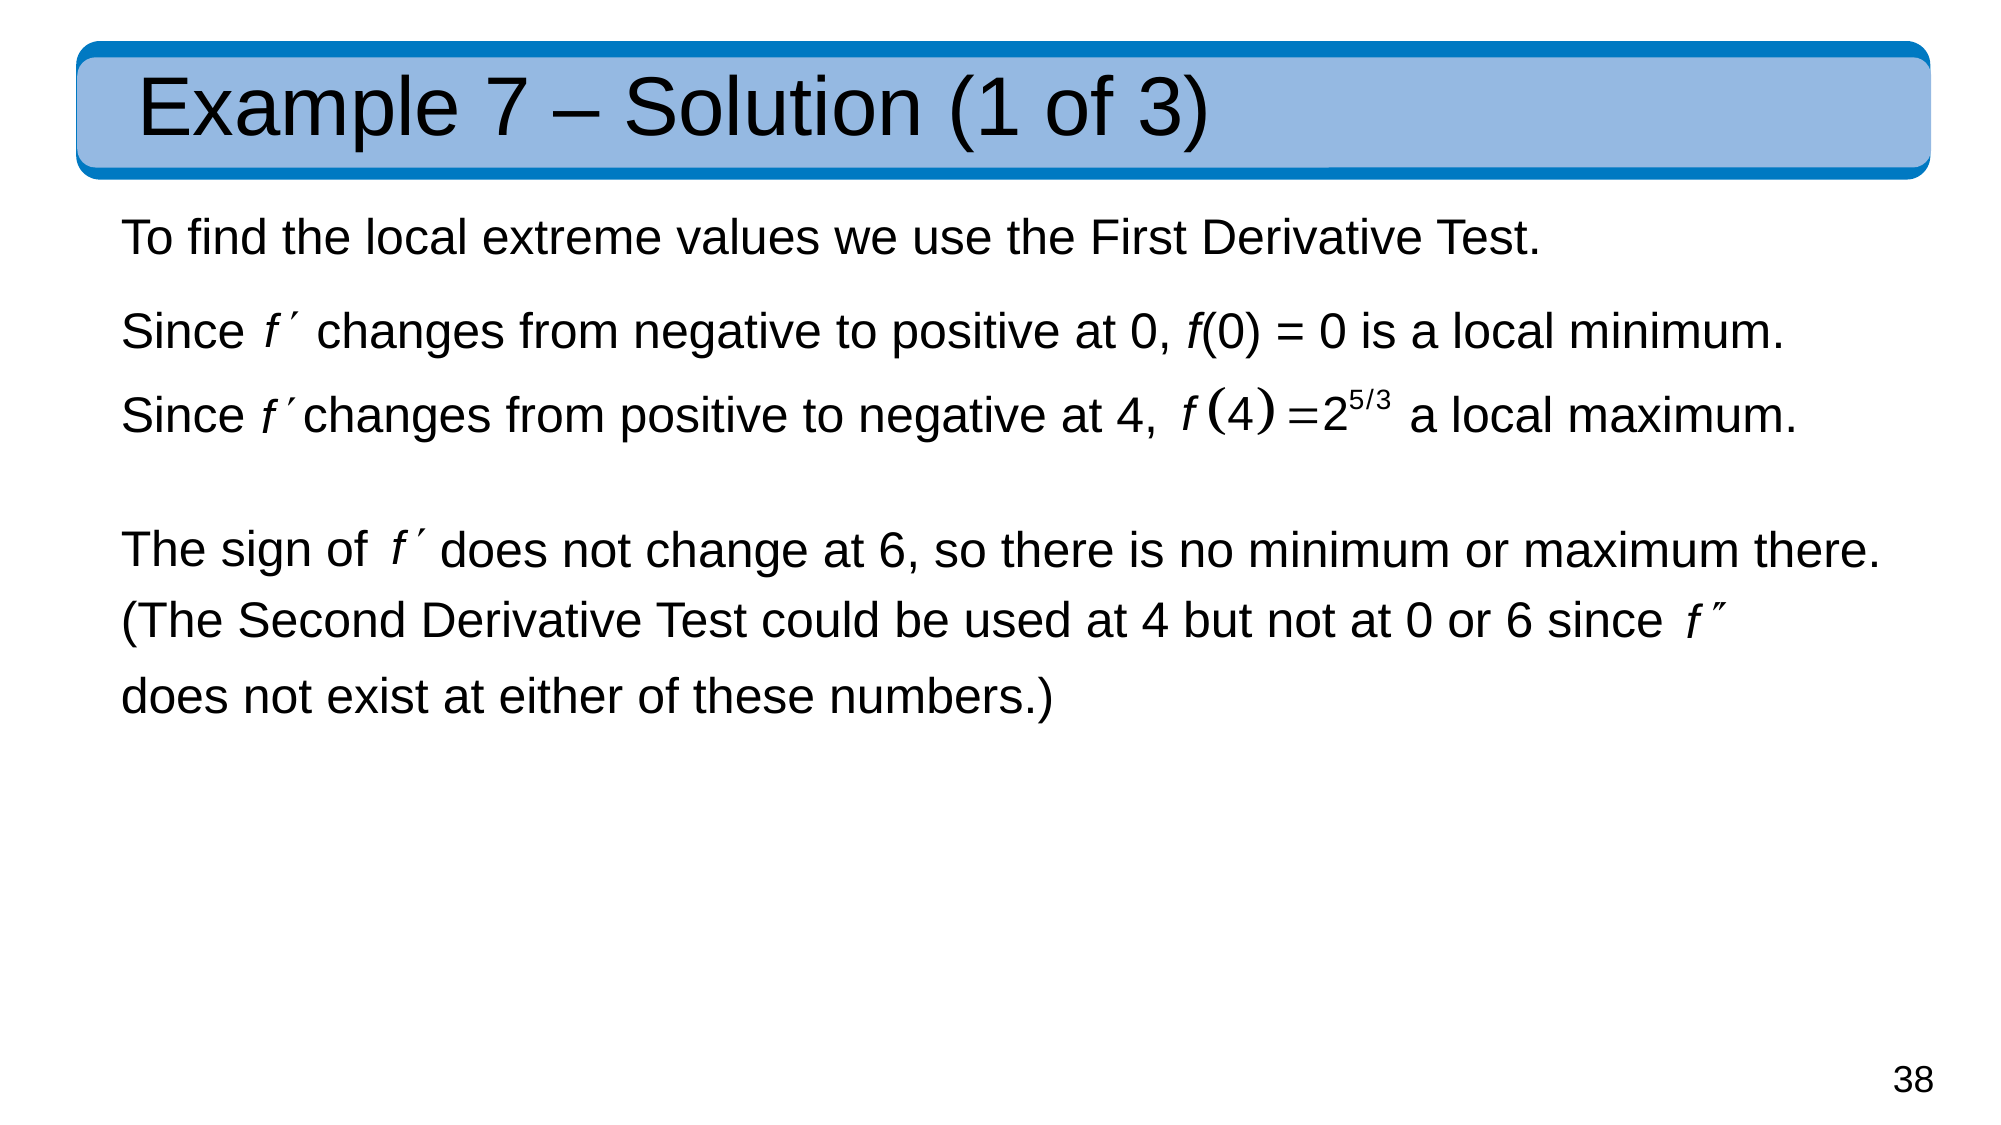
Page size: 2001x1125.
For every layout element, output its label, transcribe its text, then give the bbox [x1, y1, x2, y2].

list changes from negative to positive at 0, f(0) = 0 is a local minimum. [316, 304, 1880, 361]
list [1683, 599, 1728, 643]
list does not change at 6, so there is no minimum or maximum there. [439, 524, 1892, 574]
list changes from positive to negative at 4, [302, 389, 1179, 439]
list a local maximum. [1409, 389, 1880, 445]
list does not exist at either of these numbers.) [120, 670, 1494, 749]
list Since [120, 305, 261, 352]
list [261, 307, 300, 352]
title Example 7 – Solution (1 of 3) [137, 63, 1863, 174]
list (The Second Derivative Test could be used at 4 but not at 0 or 6 since [120, 594, 1667, 640]
list The sign of [120, 523, 384, 573]
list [389, 525, 427, 569]
list To find the local extreme values we use the First Derivative Test. [120, 211, 1863, 268]
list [258, 393, 297, 438]
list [1179, 382, 1396, 453]
list Since [120, 389, 261, 445]
